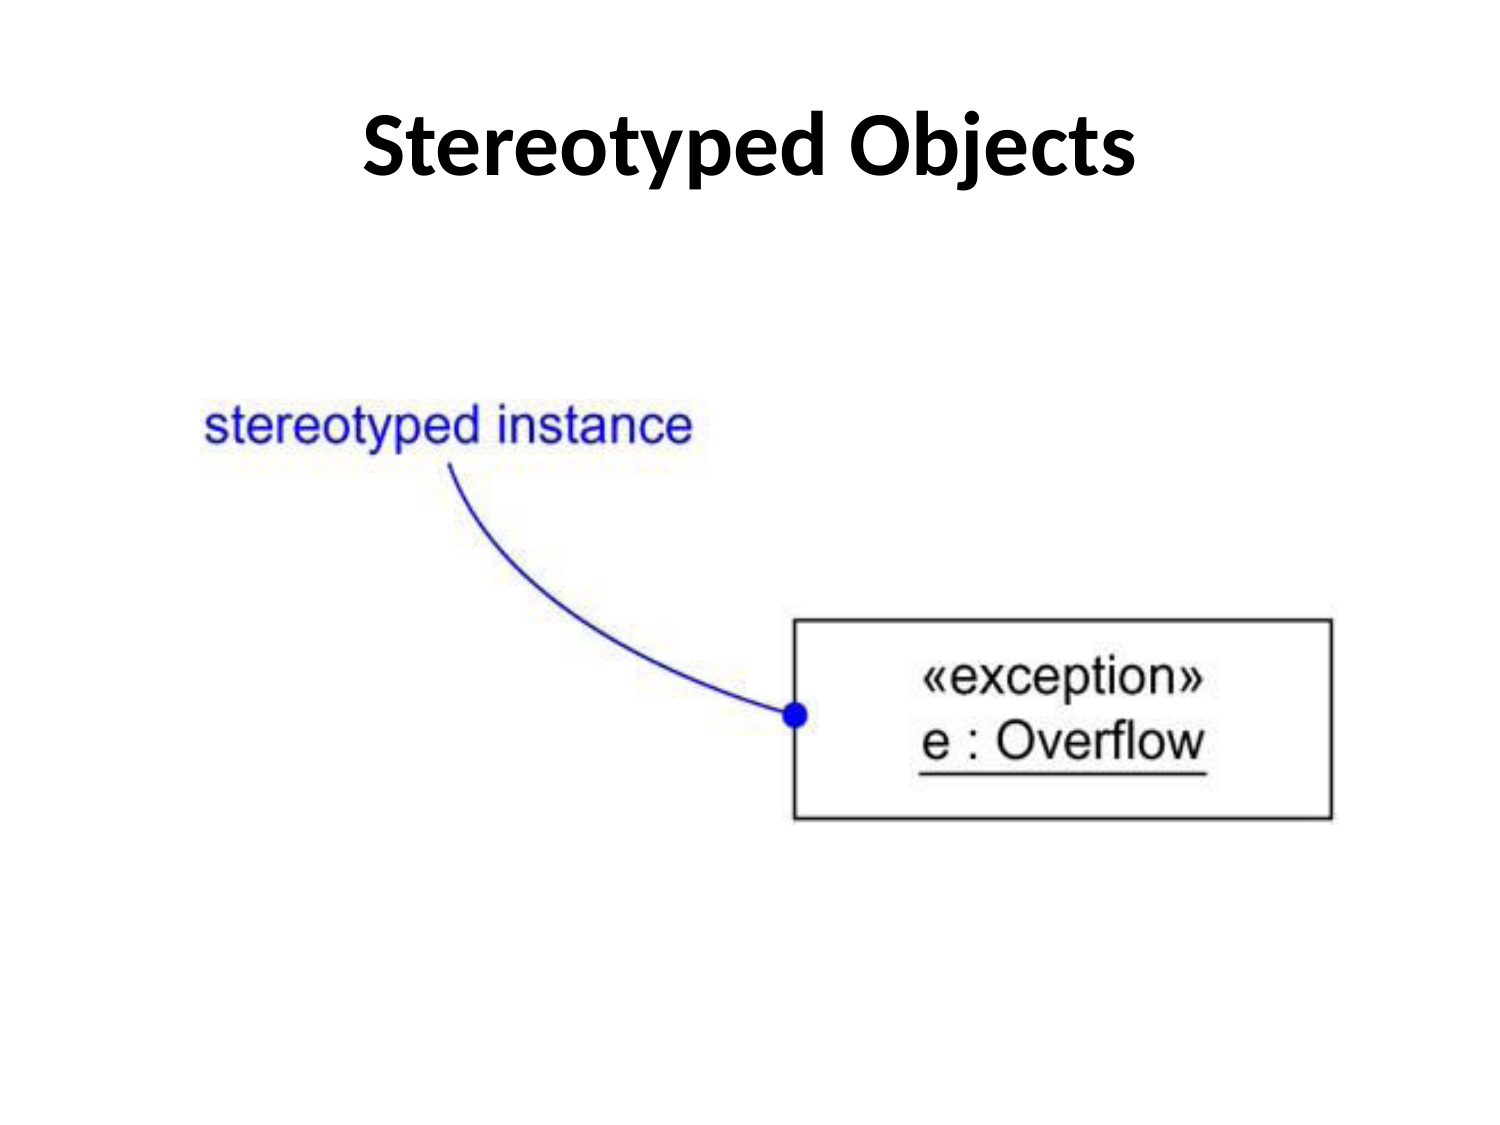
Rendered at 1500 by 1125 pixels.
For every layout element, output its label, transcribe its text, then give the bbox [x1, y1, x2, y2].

title Stereotyped Objects [75, 45, 1425, 233]
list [199, 399, 1338, 826]
